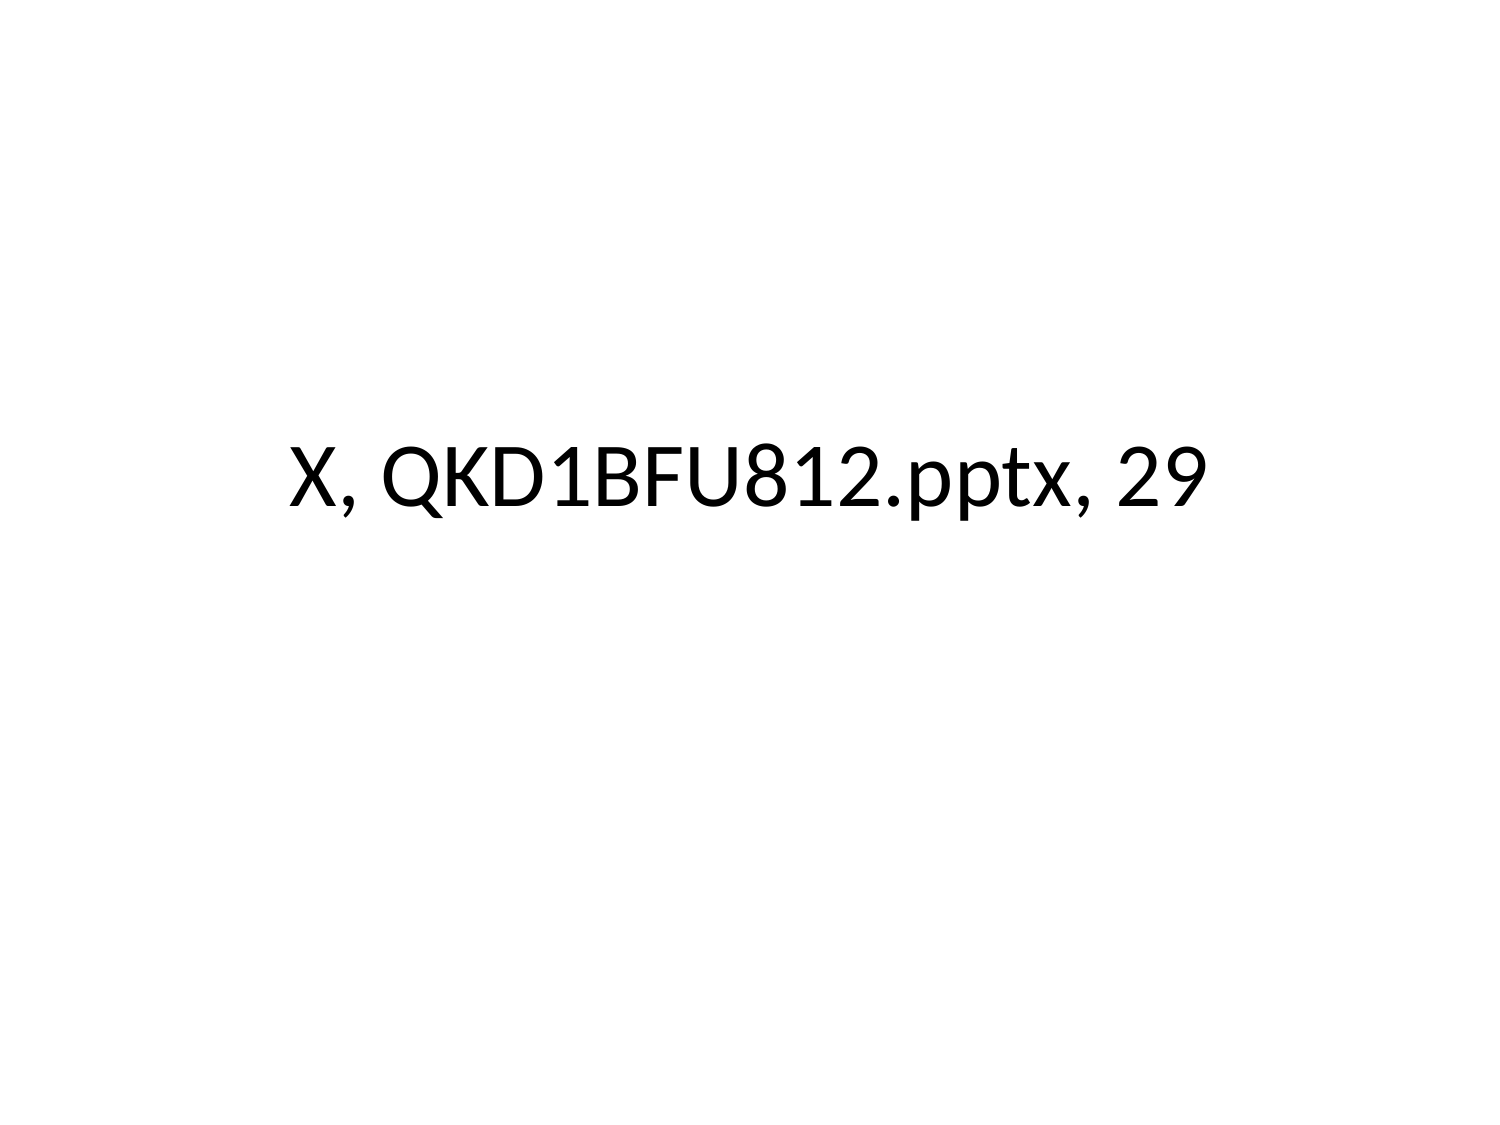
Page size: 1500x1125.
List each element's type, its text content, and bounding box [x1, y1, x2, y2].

title X, QKD1BFU812.pptx, 29 [112, 349, 1388, 591]
